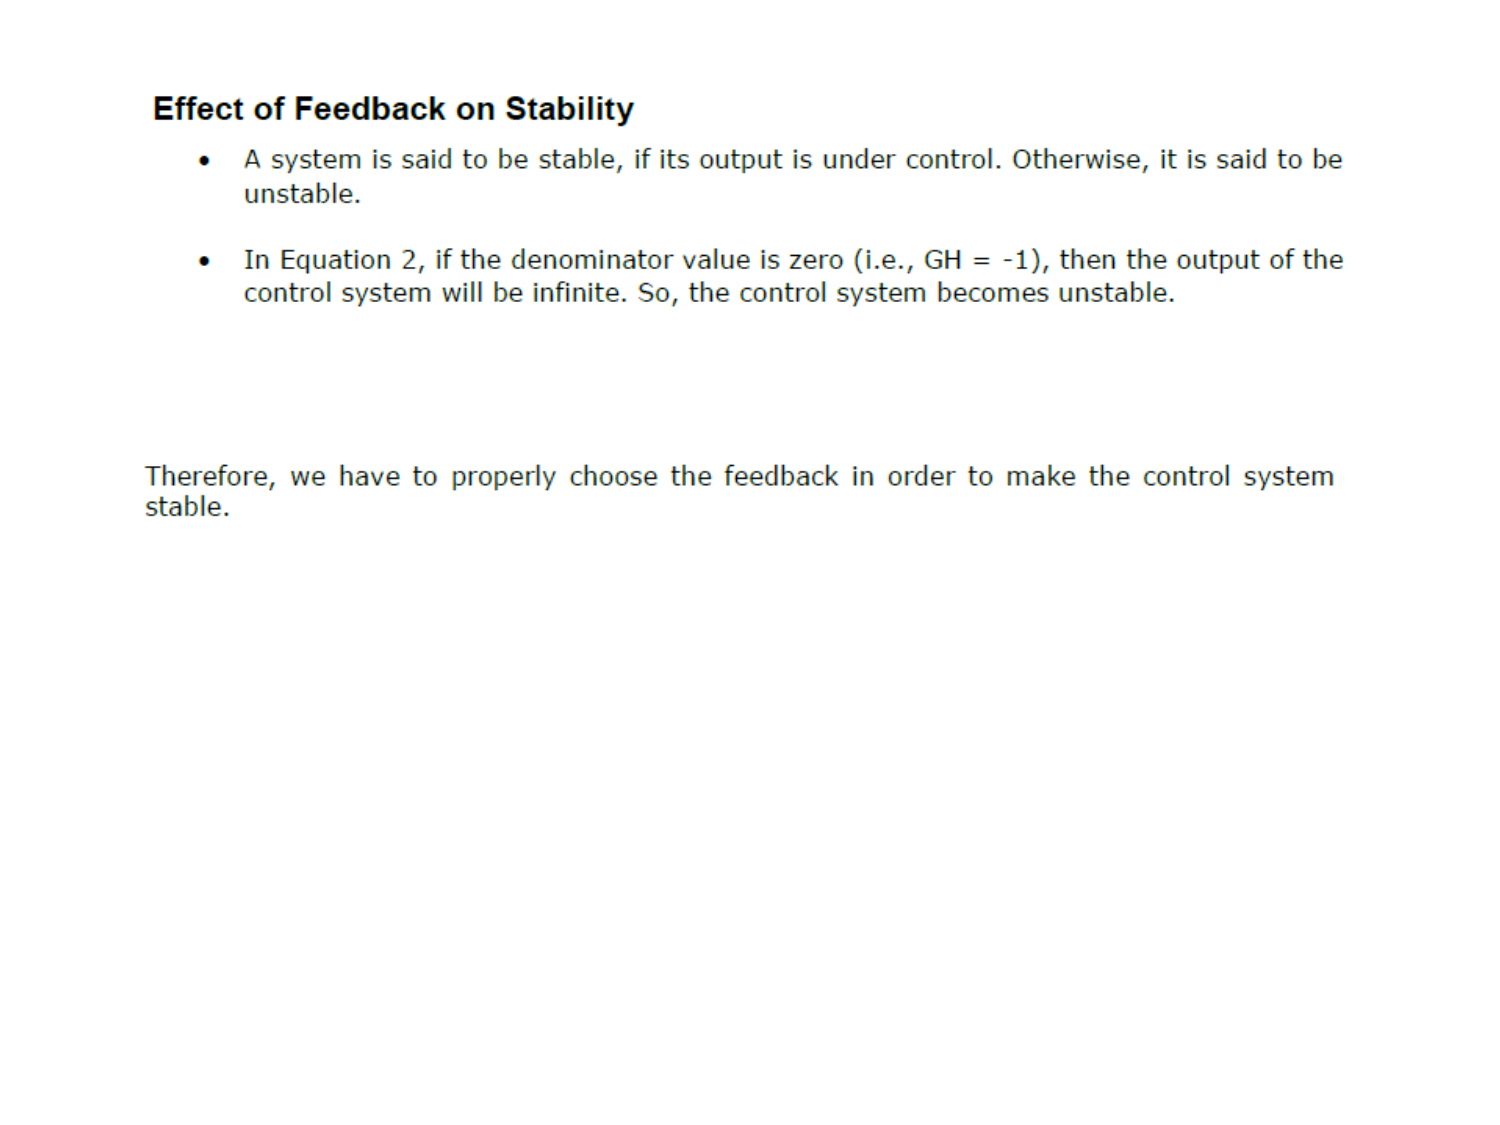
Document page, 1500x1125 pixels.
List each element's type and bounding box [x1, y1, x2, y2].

picture [146, 84, 1354, 313]
picture [137, 449, 1346, 529]
